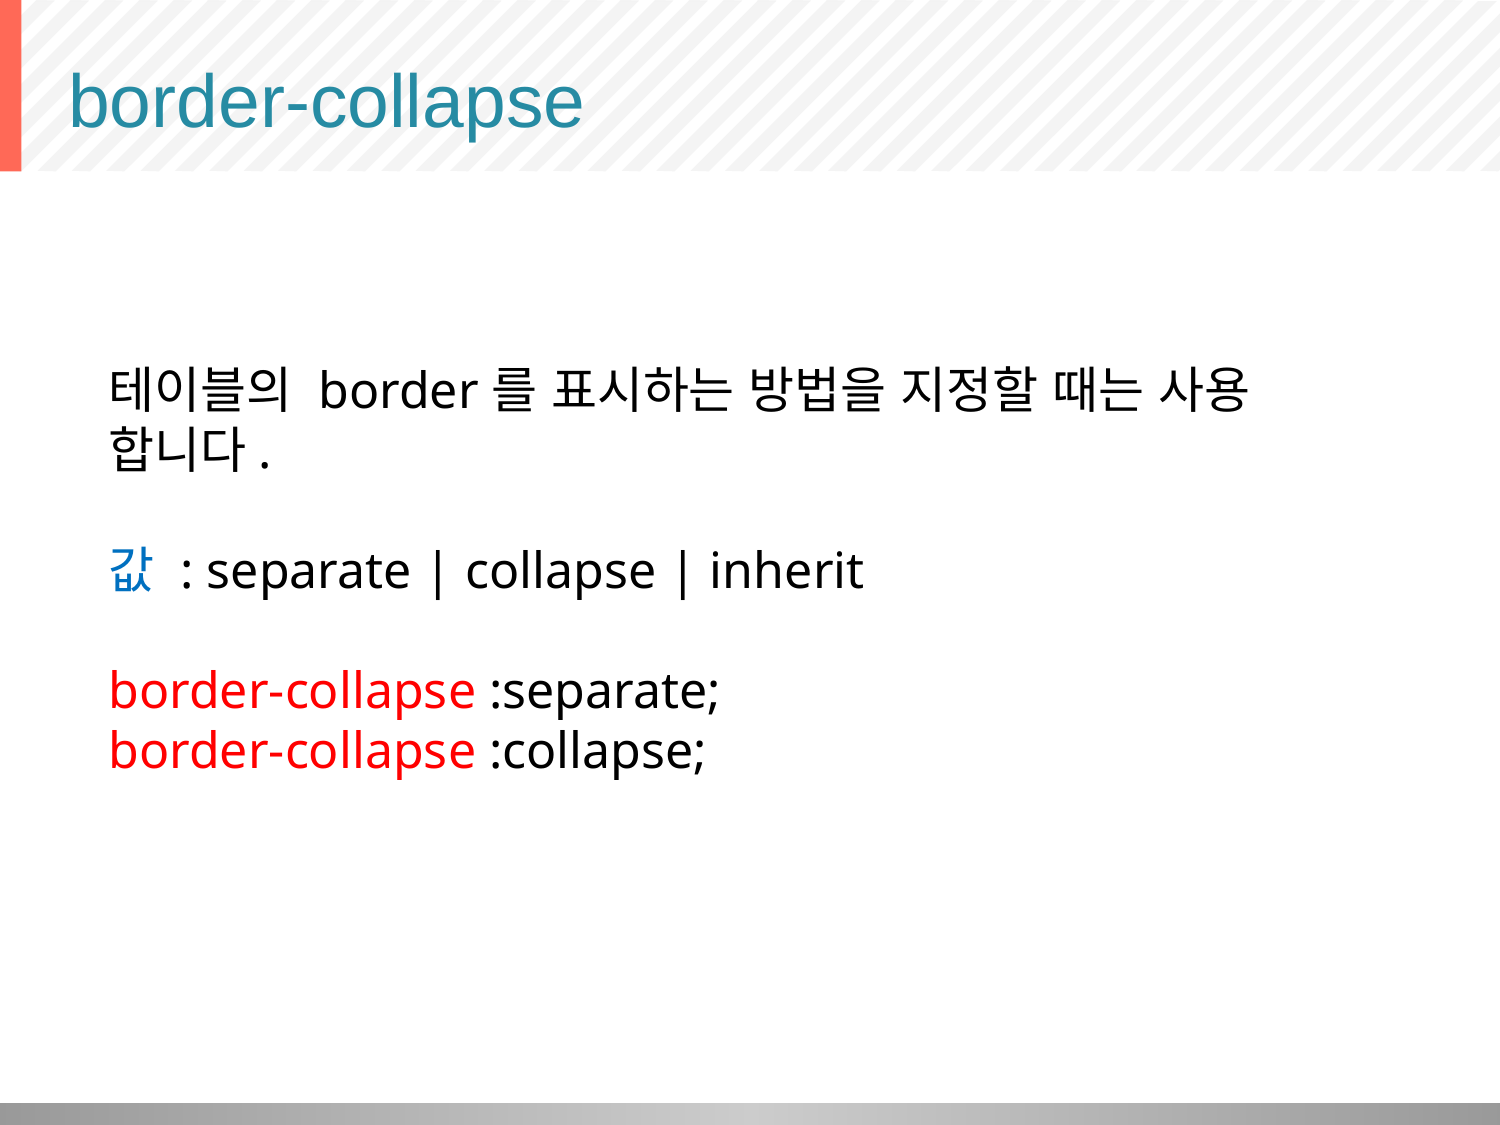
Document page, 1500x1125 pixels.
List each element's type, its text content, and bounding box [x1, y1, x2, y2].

text_box 테이블의 border를 표시하는 방법을 지정할 때는 사용 합니다. 값 : separate | collapse | inherit border-collapse :separate; border-collapse :collapse; [93, 351, 1348, 787]
title border-collapse [53, 20, 1444, 175]
